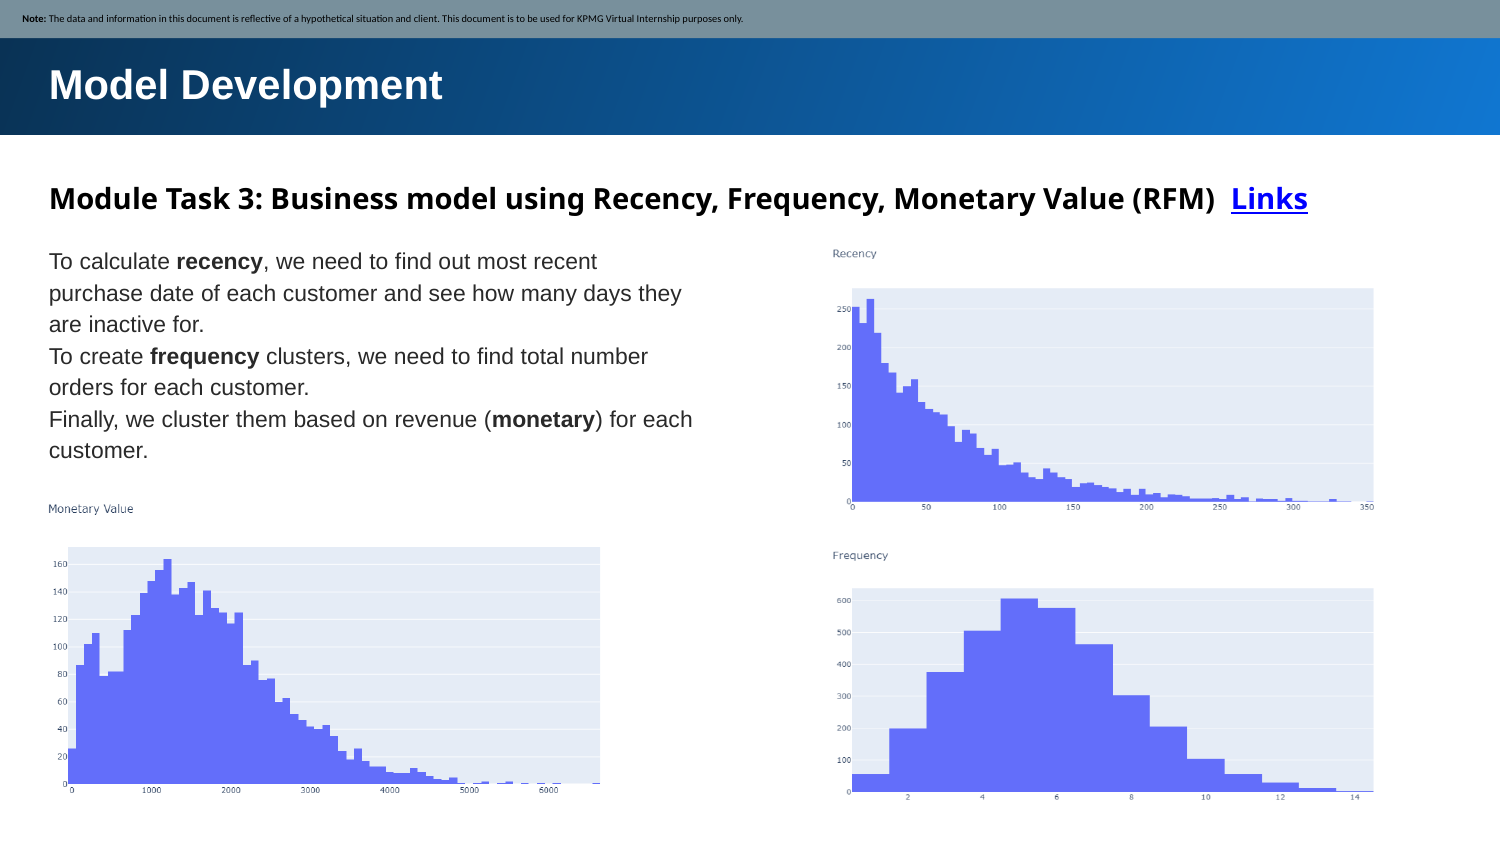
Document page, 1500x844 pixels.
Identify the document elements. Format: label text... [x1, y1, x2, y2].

text_box Note: The data and information in this document is reflective of a hypothetical situation and client. This document is to be used for KPMG Virtual Internship purposes only. [0, 0, 1500, 39]
text_box Module Task 3: Business model using Recency, Frequency, Monetary Value (RFM) Links [33, 159, 1439, 235]
text_box Model Development [33, 43, 1439, 124]
picture [16, 478, 652, 839]
text_box To calculate recency, we need to find out most recent purchase date of each customer and see how many days they are inactive for. To create frequency clusters, we need to find total number orders for each customer. Finally, we cluster them based on revenue (monetary) for each customer. [33, 227, 712, 479]
picture [801, 226, 1423, 840]
text_box [0, 39, 1500, 135]
